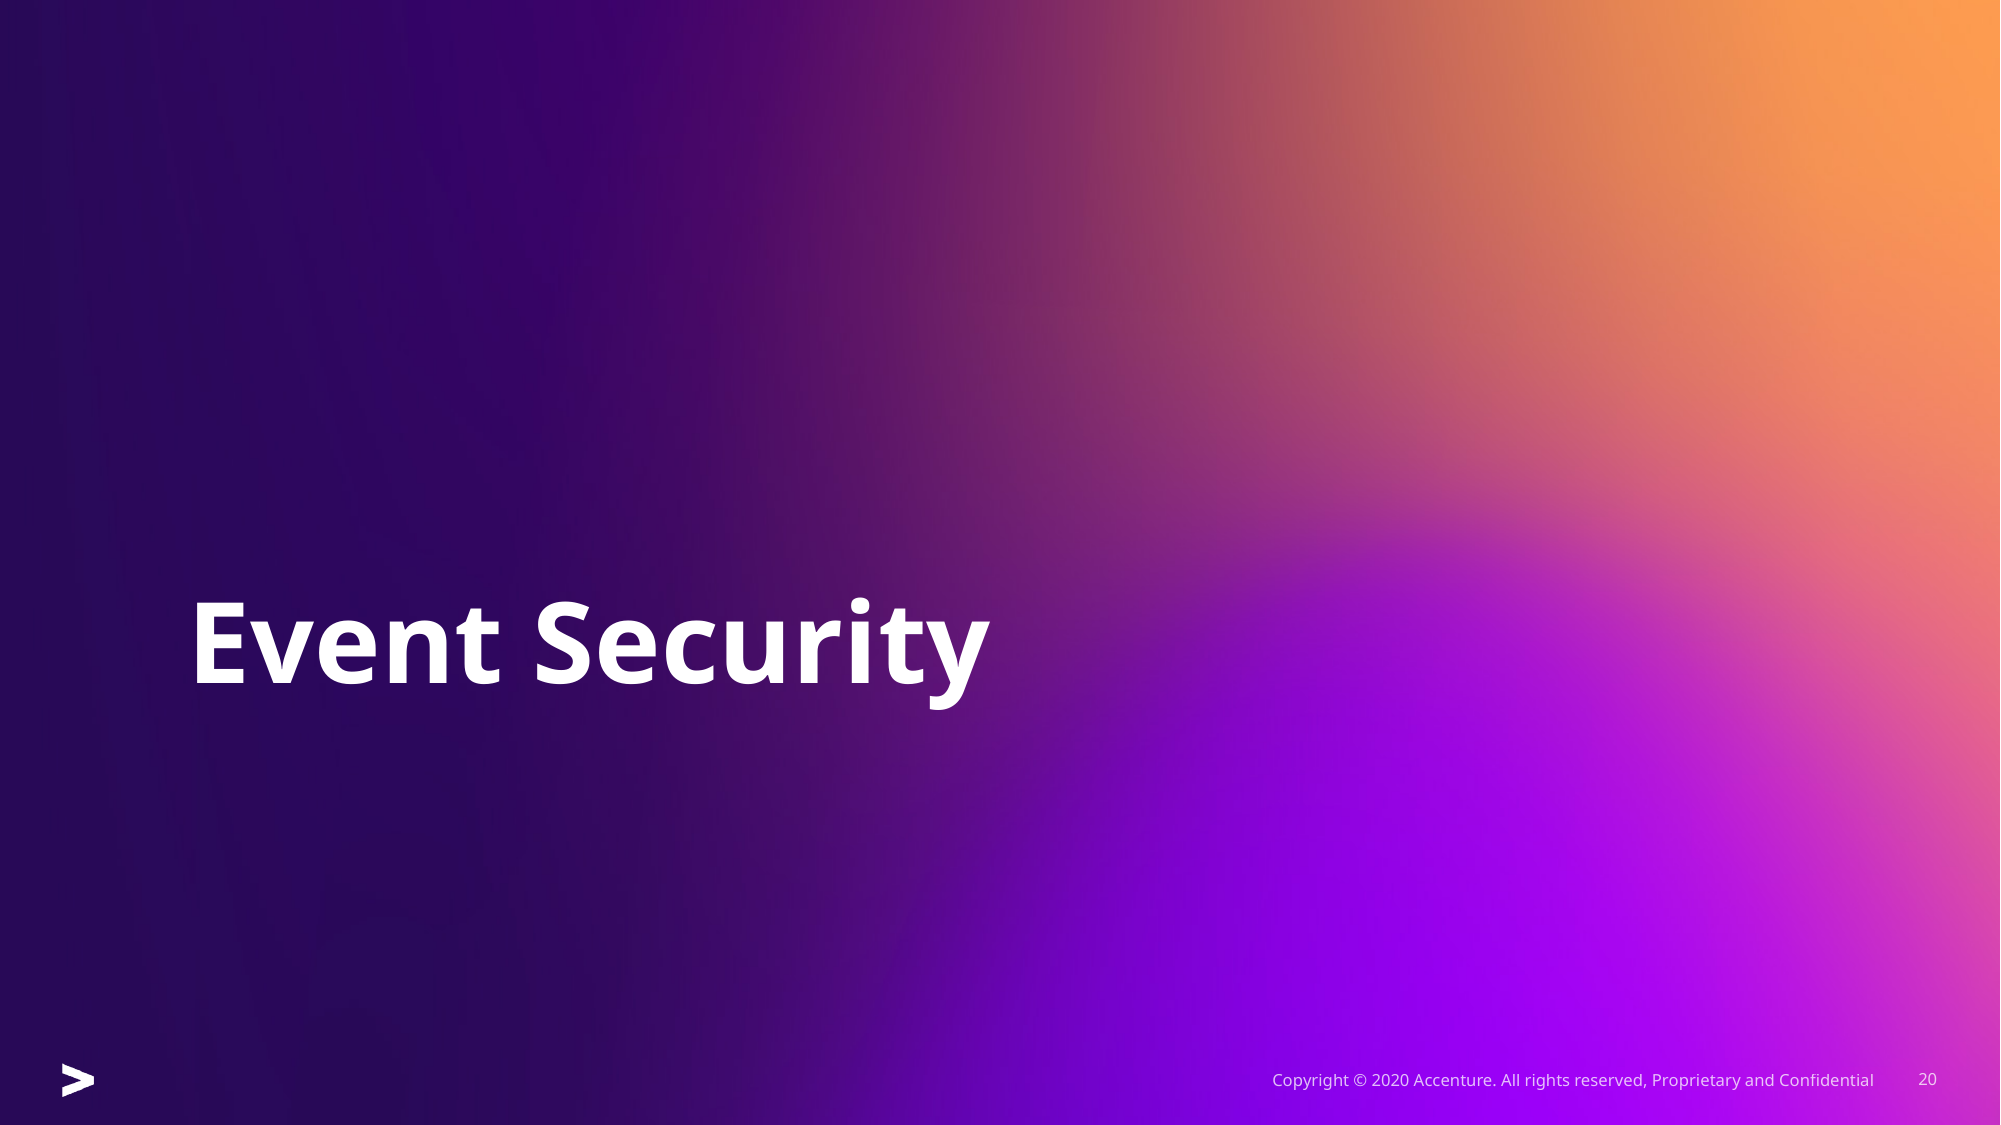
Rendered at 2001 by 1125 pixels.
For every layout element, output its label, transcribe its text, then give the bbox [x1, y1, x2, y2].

picture [0, 0, 2000, 1125]
title Event Security [187, 62, 1070, 705]
